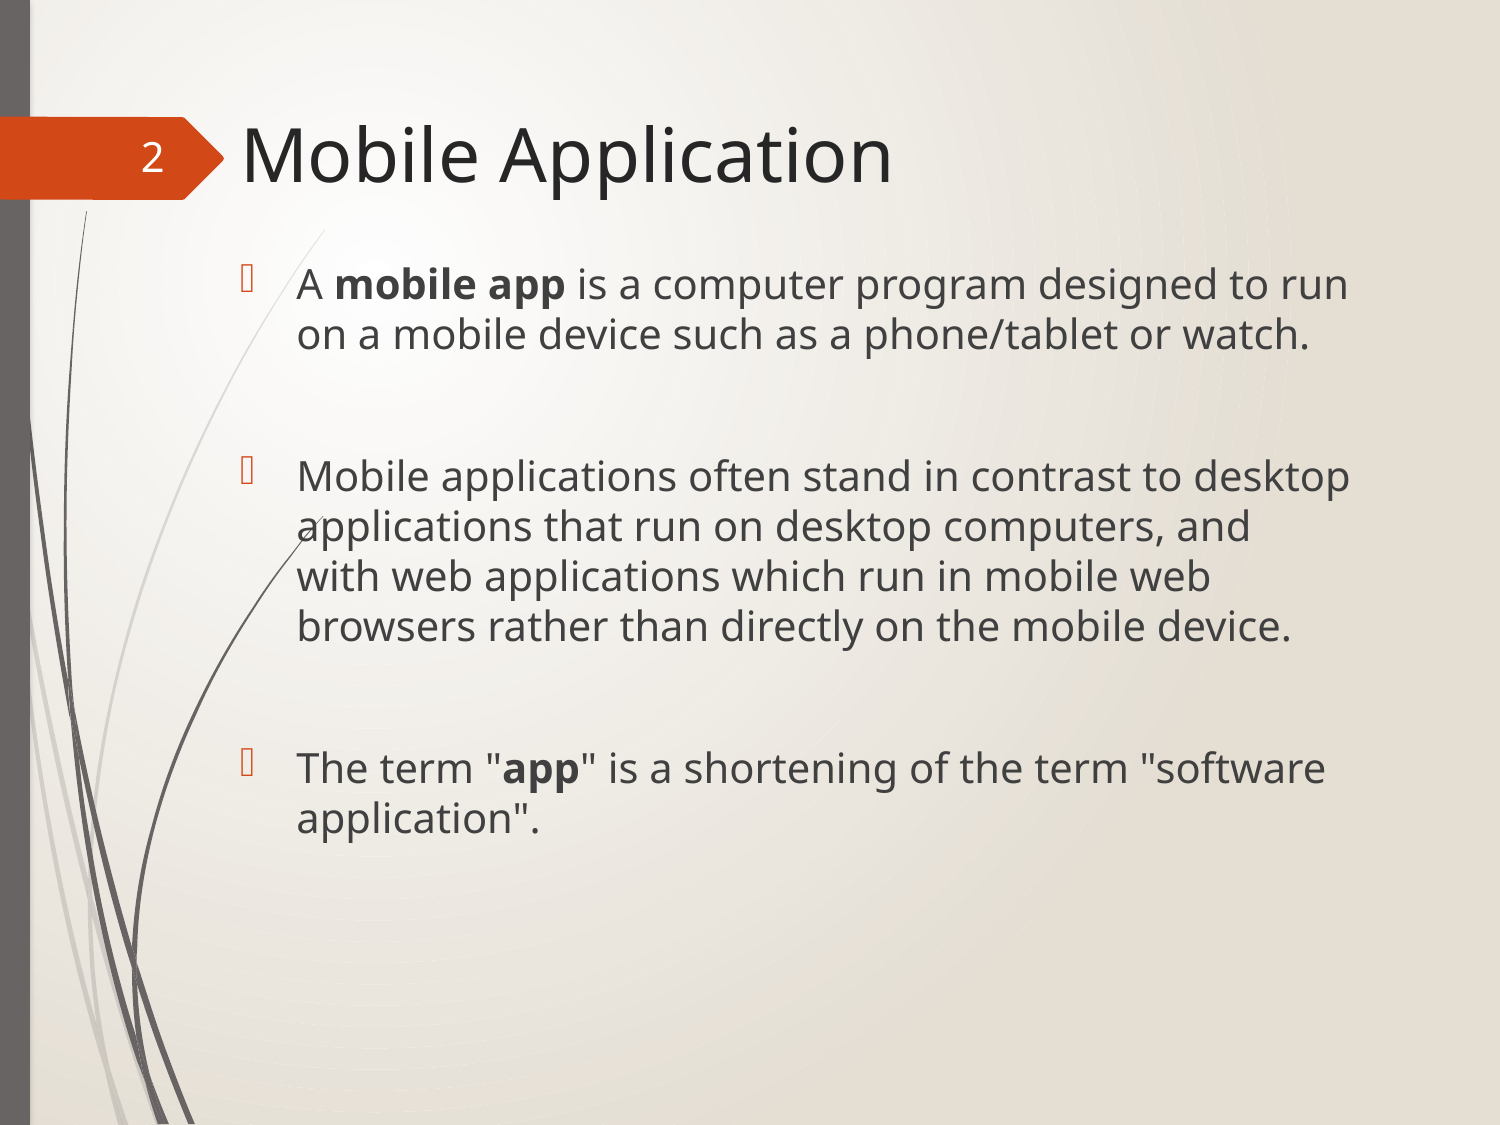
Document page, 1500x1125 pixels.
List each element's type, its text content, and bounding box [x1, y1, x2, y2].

slide_number 2 [83, 129, 180, 190]
title Mobile Application [225, 99, 1306, 225]
list A mobile app is a computer program designed to run on a mobile device such as a phone/tablet or watch. Mobile applications often stand in contrast to desktop applications that run on desktop computers, and with web applications which run in mobile web browsers rather than directly on the mobile device. The term "app" is a shortening of the term "software application". [225, 249, 1413, 988]
